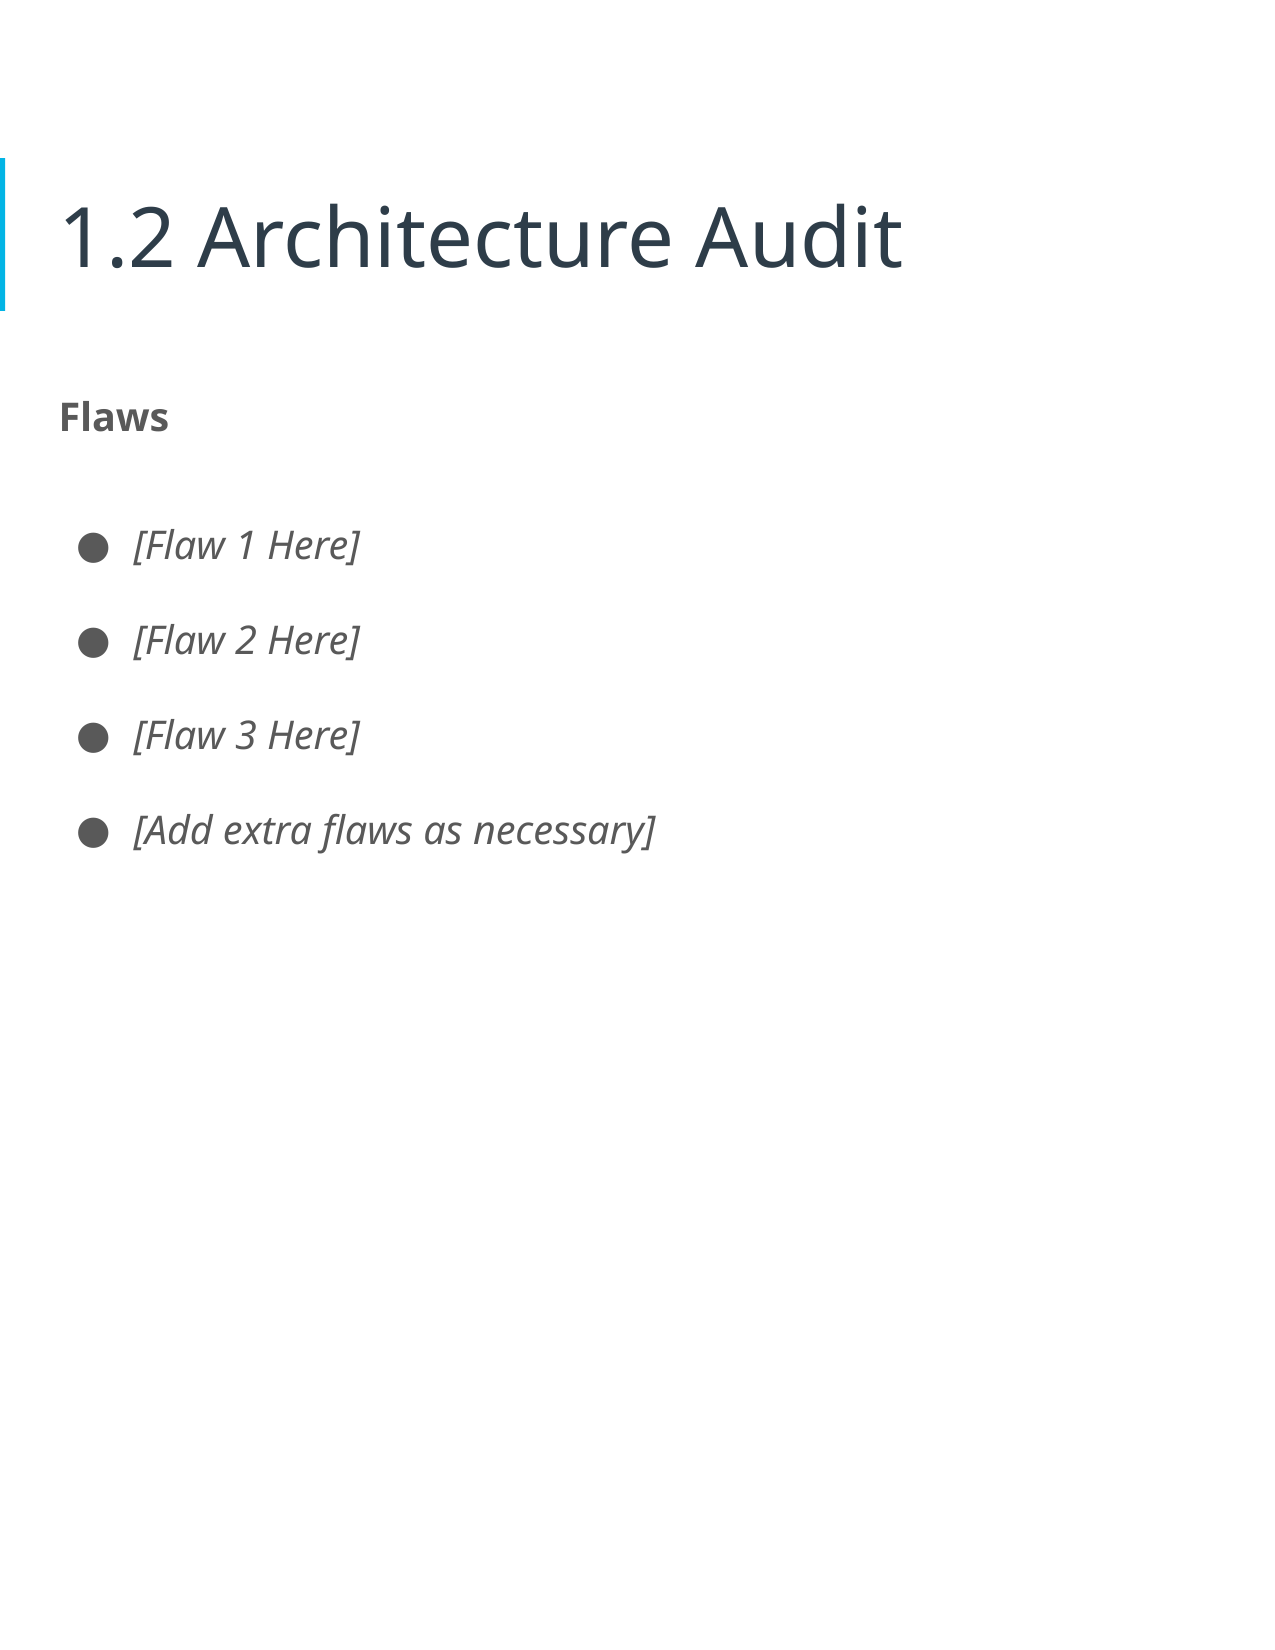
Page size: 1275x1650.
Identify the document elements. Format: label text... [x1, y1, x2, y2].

list Flaws [Flaw 1 Here] [Flaw 2 Here] [Flaw 3 Here] [Add extra flaws as necessary] [43, 369, 1232, 1639]
title 1.2 Architecture Audit [43, 142, 1232, 327]
